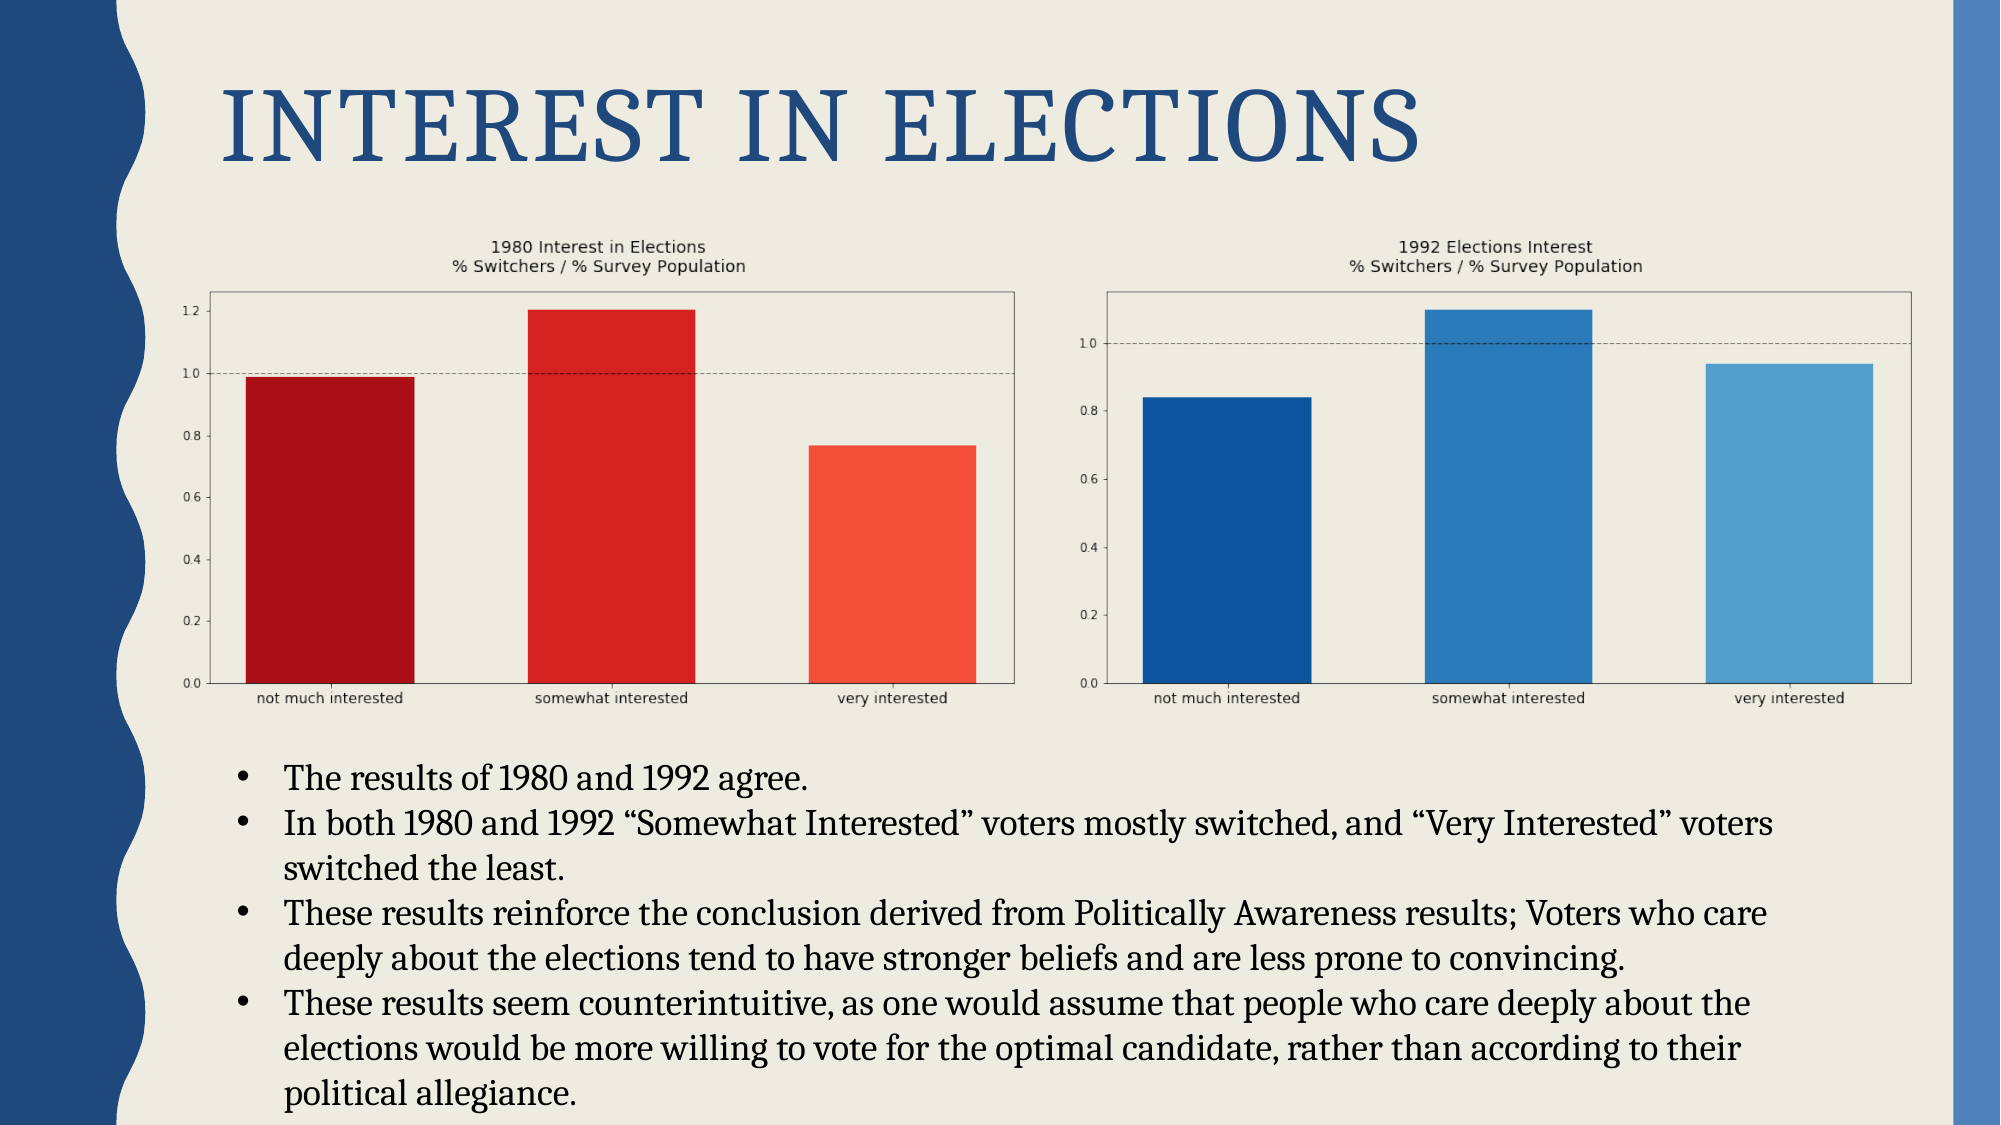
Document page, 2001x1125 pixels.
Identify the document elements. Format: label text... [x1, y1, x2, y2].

text_box The results of 1980 and 1992 agree. In both 1980 and 1992 “Somewhat Interested” voters mostly switched, and “Very Interested” voters switched the least. These results reinforce the conclusion derived from Politically Awareness results; Voters who care deeply about the elections tend to have stronger beliefs and are less prone to convincing. These results seem counterintuitive, as one would assume that people who care deeply about the elections would be more willing to vote for the optimal candidate, rather than according to their political allegiance. [221, 749, 1849, 1121]
title Interest in Elections [205, 62, 1875, 217]
picture [79, 229, 2000, 749]
